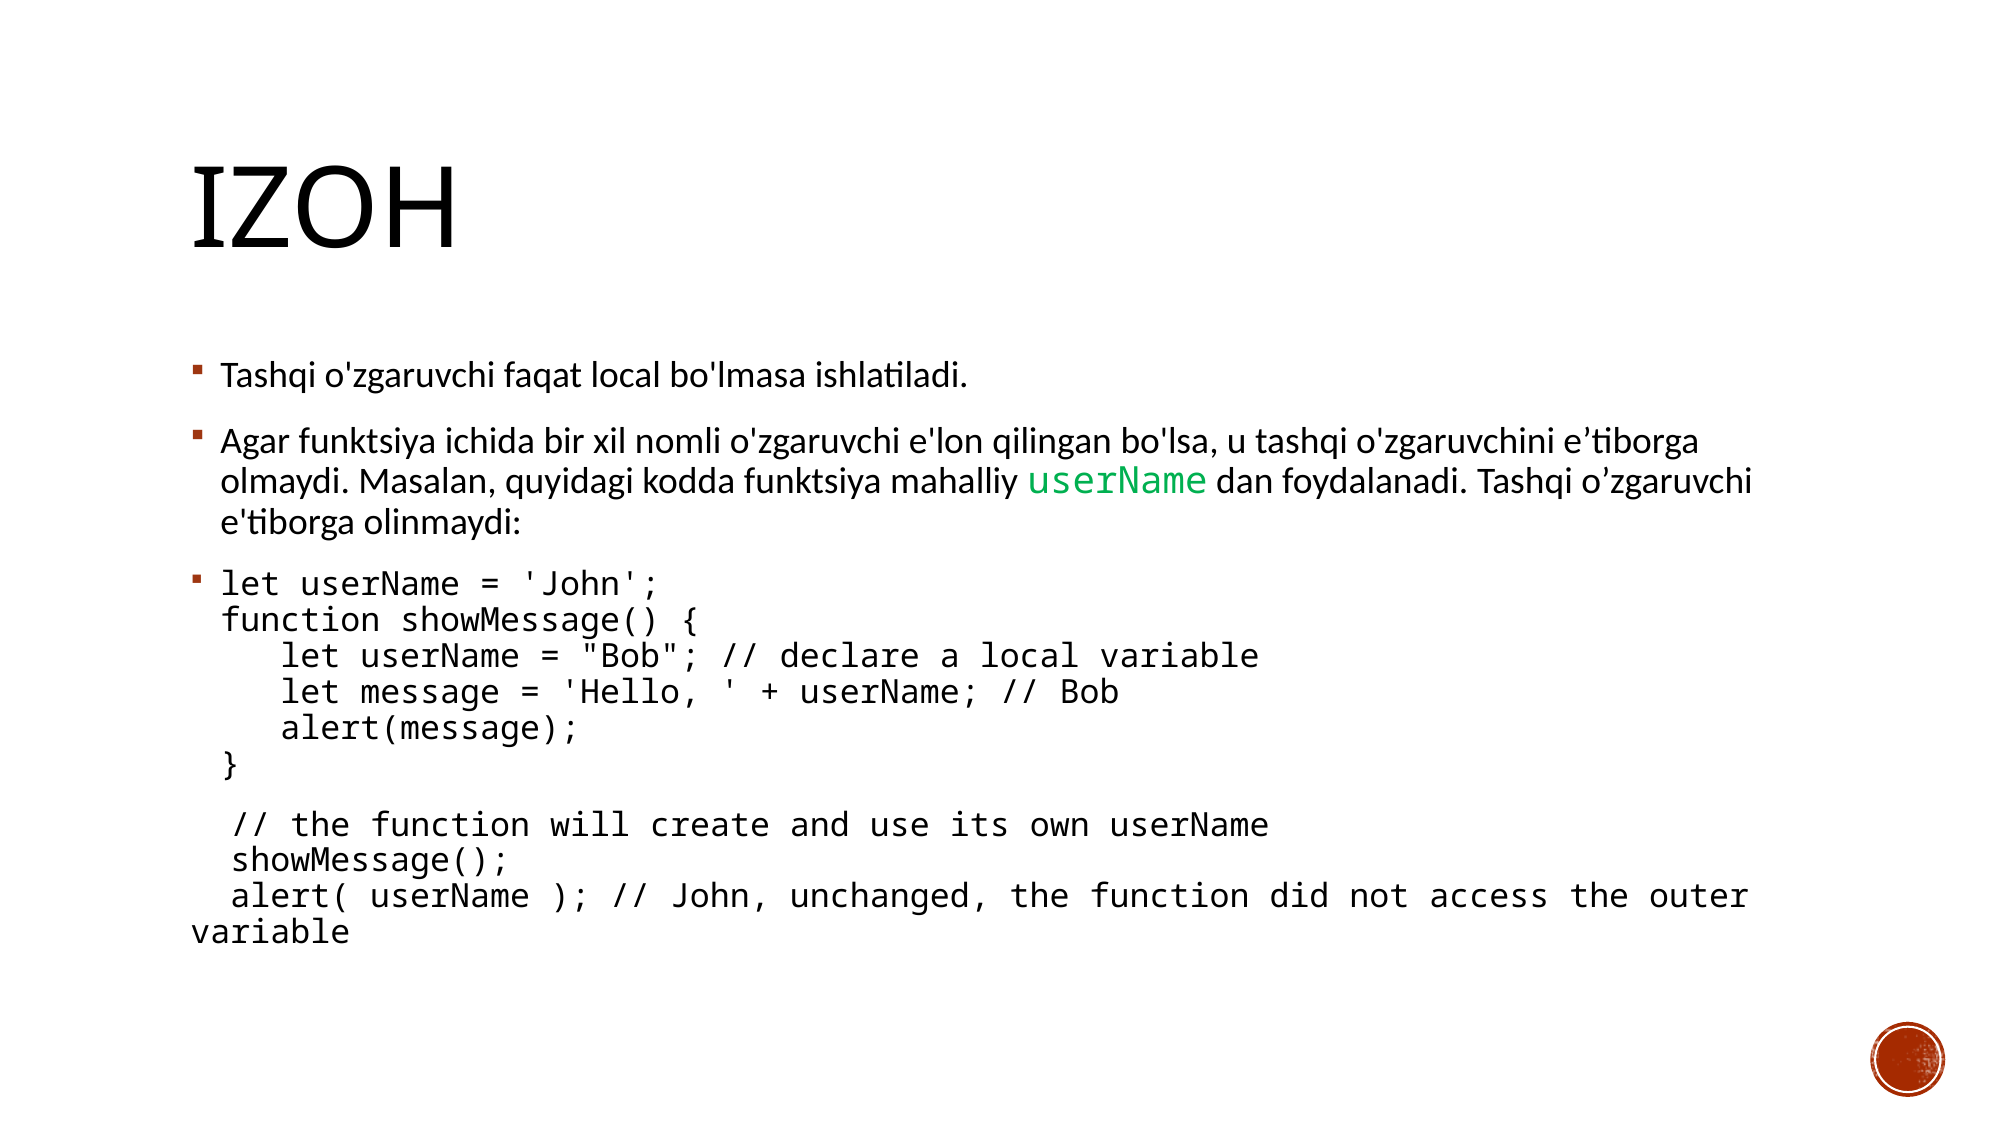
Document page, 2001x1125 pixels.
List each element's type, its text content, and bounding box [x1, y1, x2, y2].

list Tashqi o'zgaruvchi faqat local bo'lmasa ishlatiladi. Agar funktsiya ichida bir xil nomli o'zgaruvchi e'lon qilingan bo'lsa, u tashqi o'zgaruvchini e’tiborga olmaydi. Masalan, quyidagi kodda funktsiya mahalliy userName dan foydalanadi. Tashqi o’zgaruvchi e'tiborga olinmaydi: let userName = 'John'; function showMessage() { let userName = "Bob"; // declare a local variable let message = 'Hello, ' + userName; // Bob alert(message); } // the function will create and use its own userName showMessage(); alert( userName ); // John, unchanged, the function did not access the outer variable [175, 348, 1826, 1013]
title Izoh [175, 79, 1826, 344]
